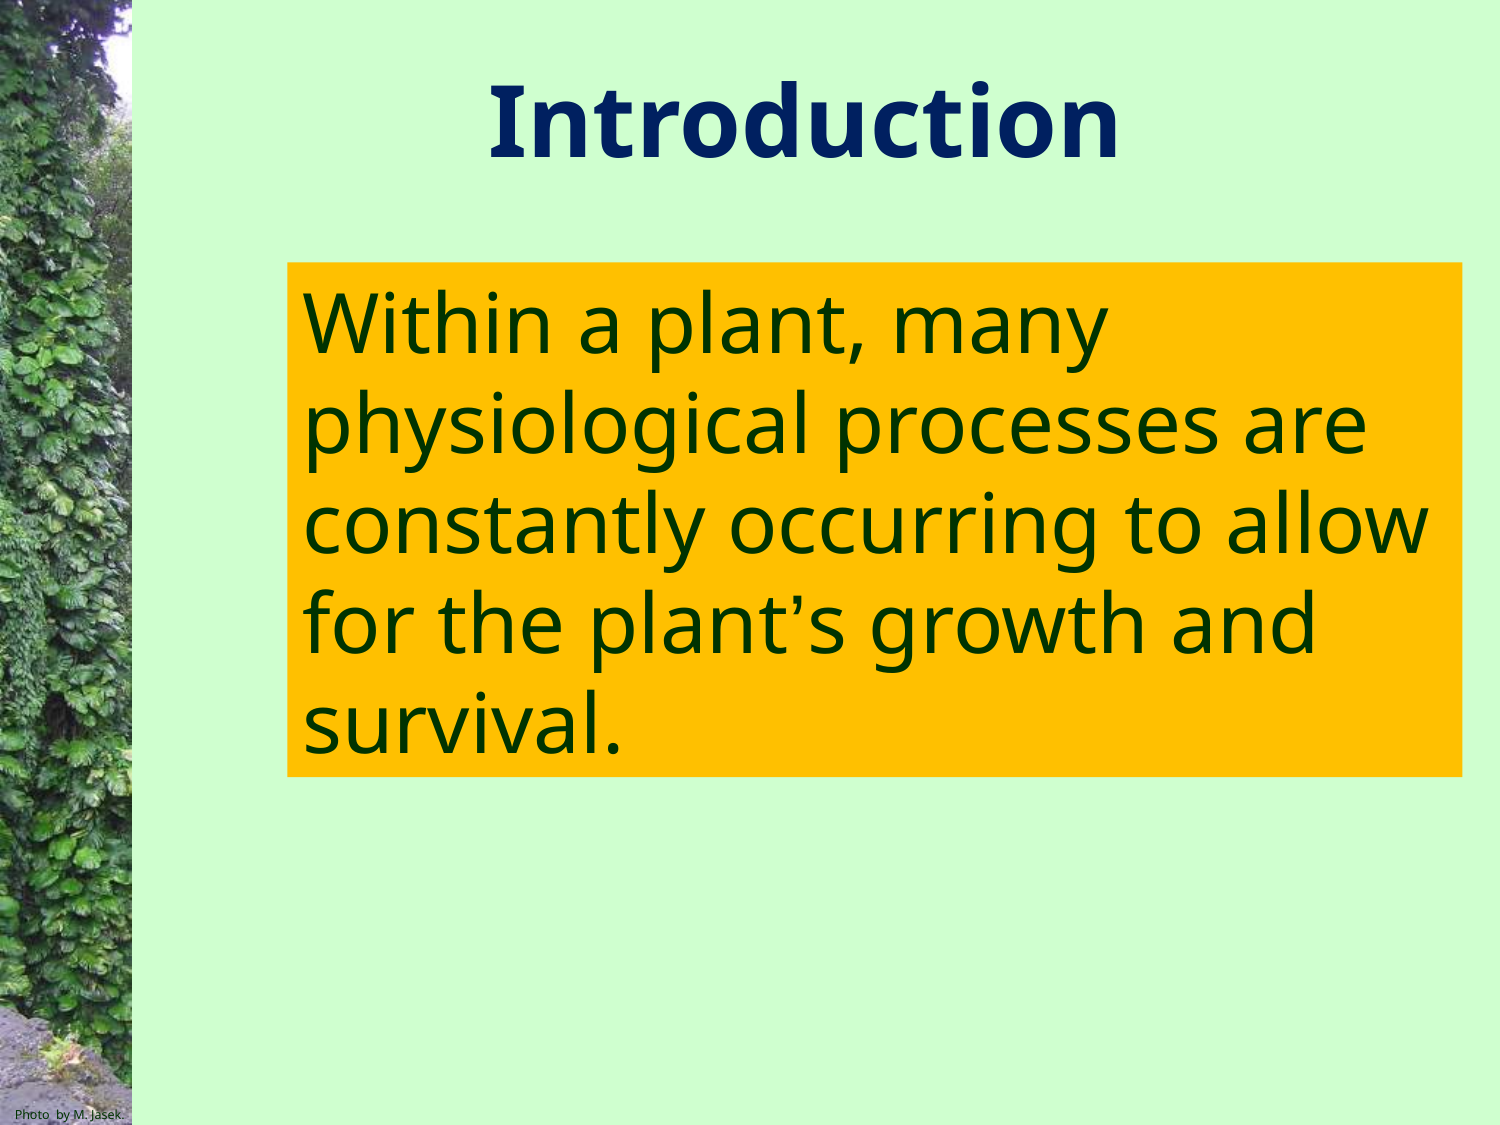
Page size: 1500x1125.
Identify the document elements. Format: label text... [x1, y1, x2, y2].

text_box Introduction [212, 50, 1400, 185]
picture [0, 0, 132, 1125]
text_box Within a plant, many physiological processes are constantly occurring to allow for the plant’s growth and survival. [287, 262, 1463, 778]
